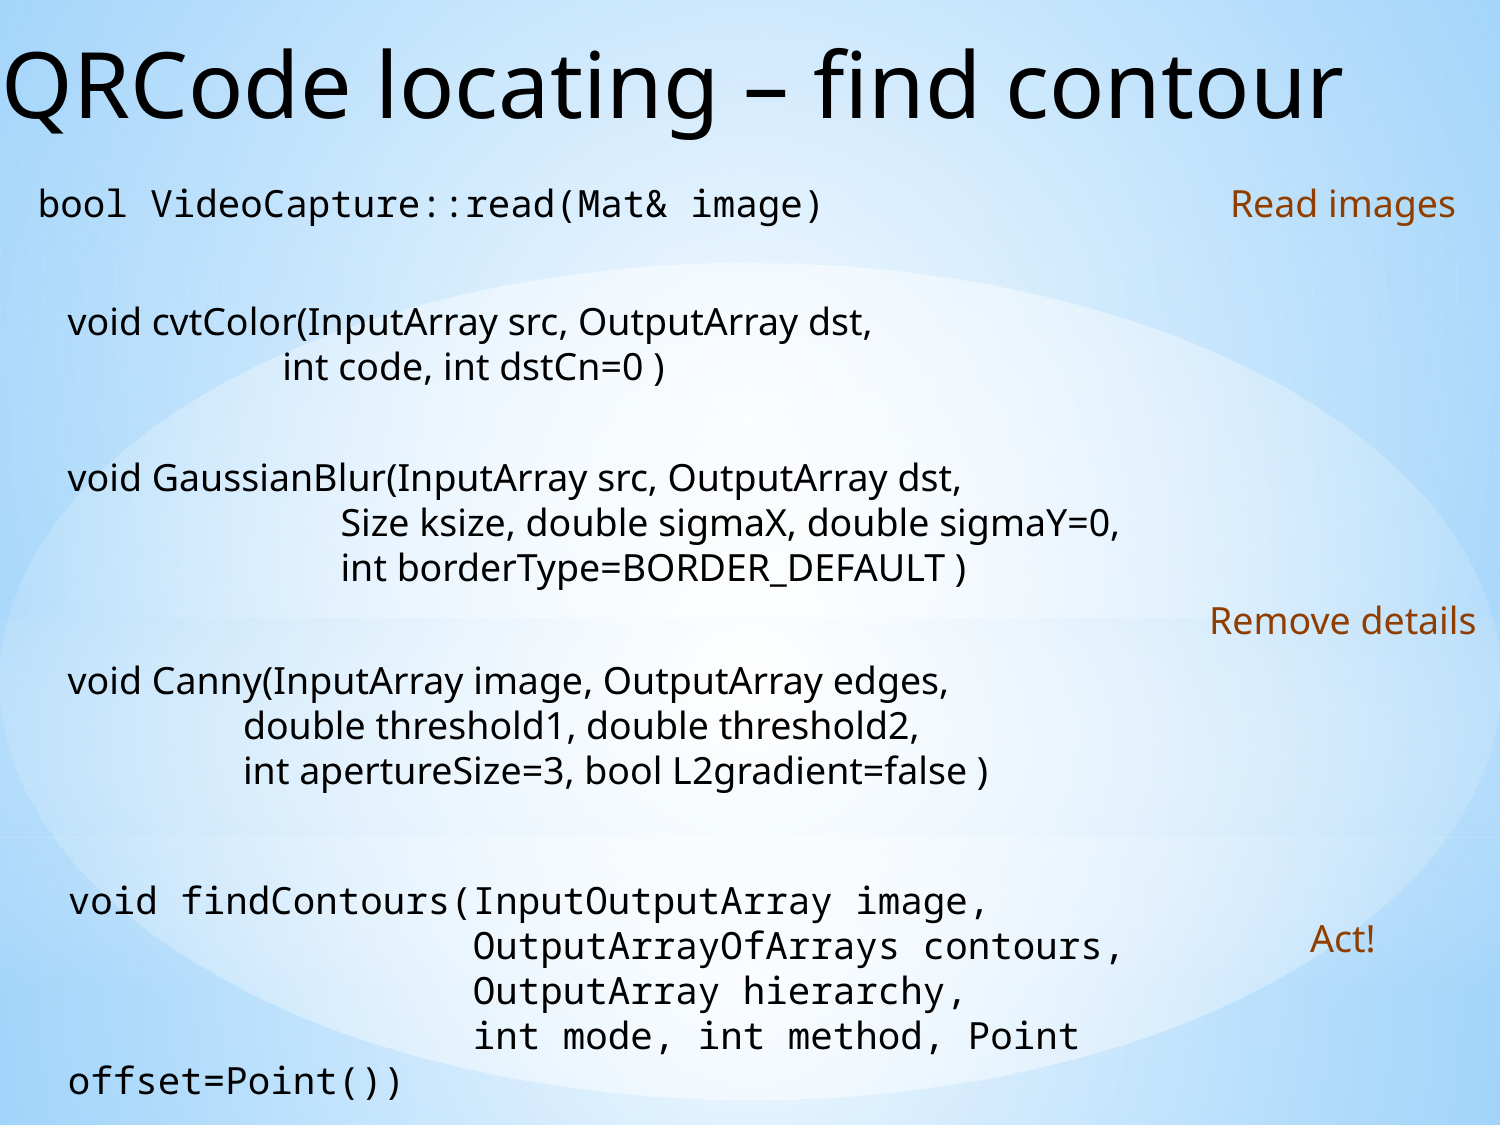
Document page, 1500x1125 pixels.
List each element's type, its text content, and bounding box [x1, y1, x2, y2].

text_box Remove details [1194, 589, 1492, 649]
text_box Read images [1215, 172, 1471, 233]
text_box void Canny(InputArray image, OutputArray edges, double threshold1, double threshold2, int apertureSize=3, bool L2gradient=false ) [52, 649, 1294, 800]
text_box QRCode locating – find contour [0, 19, 1361, 144]
text_box void GaussianBlur(InputArray src, OutputArray dst, Size ksize, double sigmaX, double sigmaY=0, int borderType=BORDER_DEFAULT ) [52, 446, 1294, 597]
text_box Act! [1295, 907, 1391, 968]
text_box void findContours(InputOutputArray image, OutputArrayOfArrays contours, OutputArray hierarchy, int mode, int method, Point offset=Point()) [53, 869, 1447, 1110]
text_box void cvtColor(InputArray src, OutputArray dst, int code, int dstCn=0 ) [53, 291, 1176, 396]
text_box bool VideoCapture::read(Mat& image) [23, 172, 841, 233]
